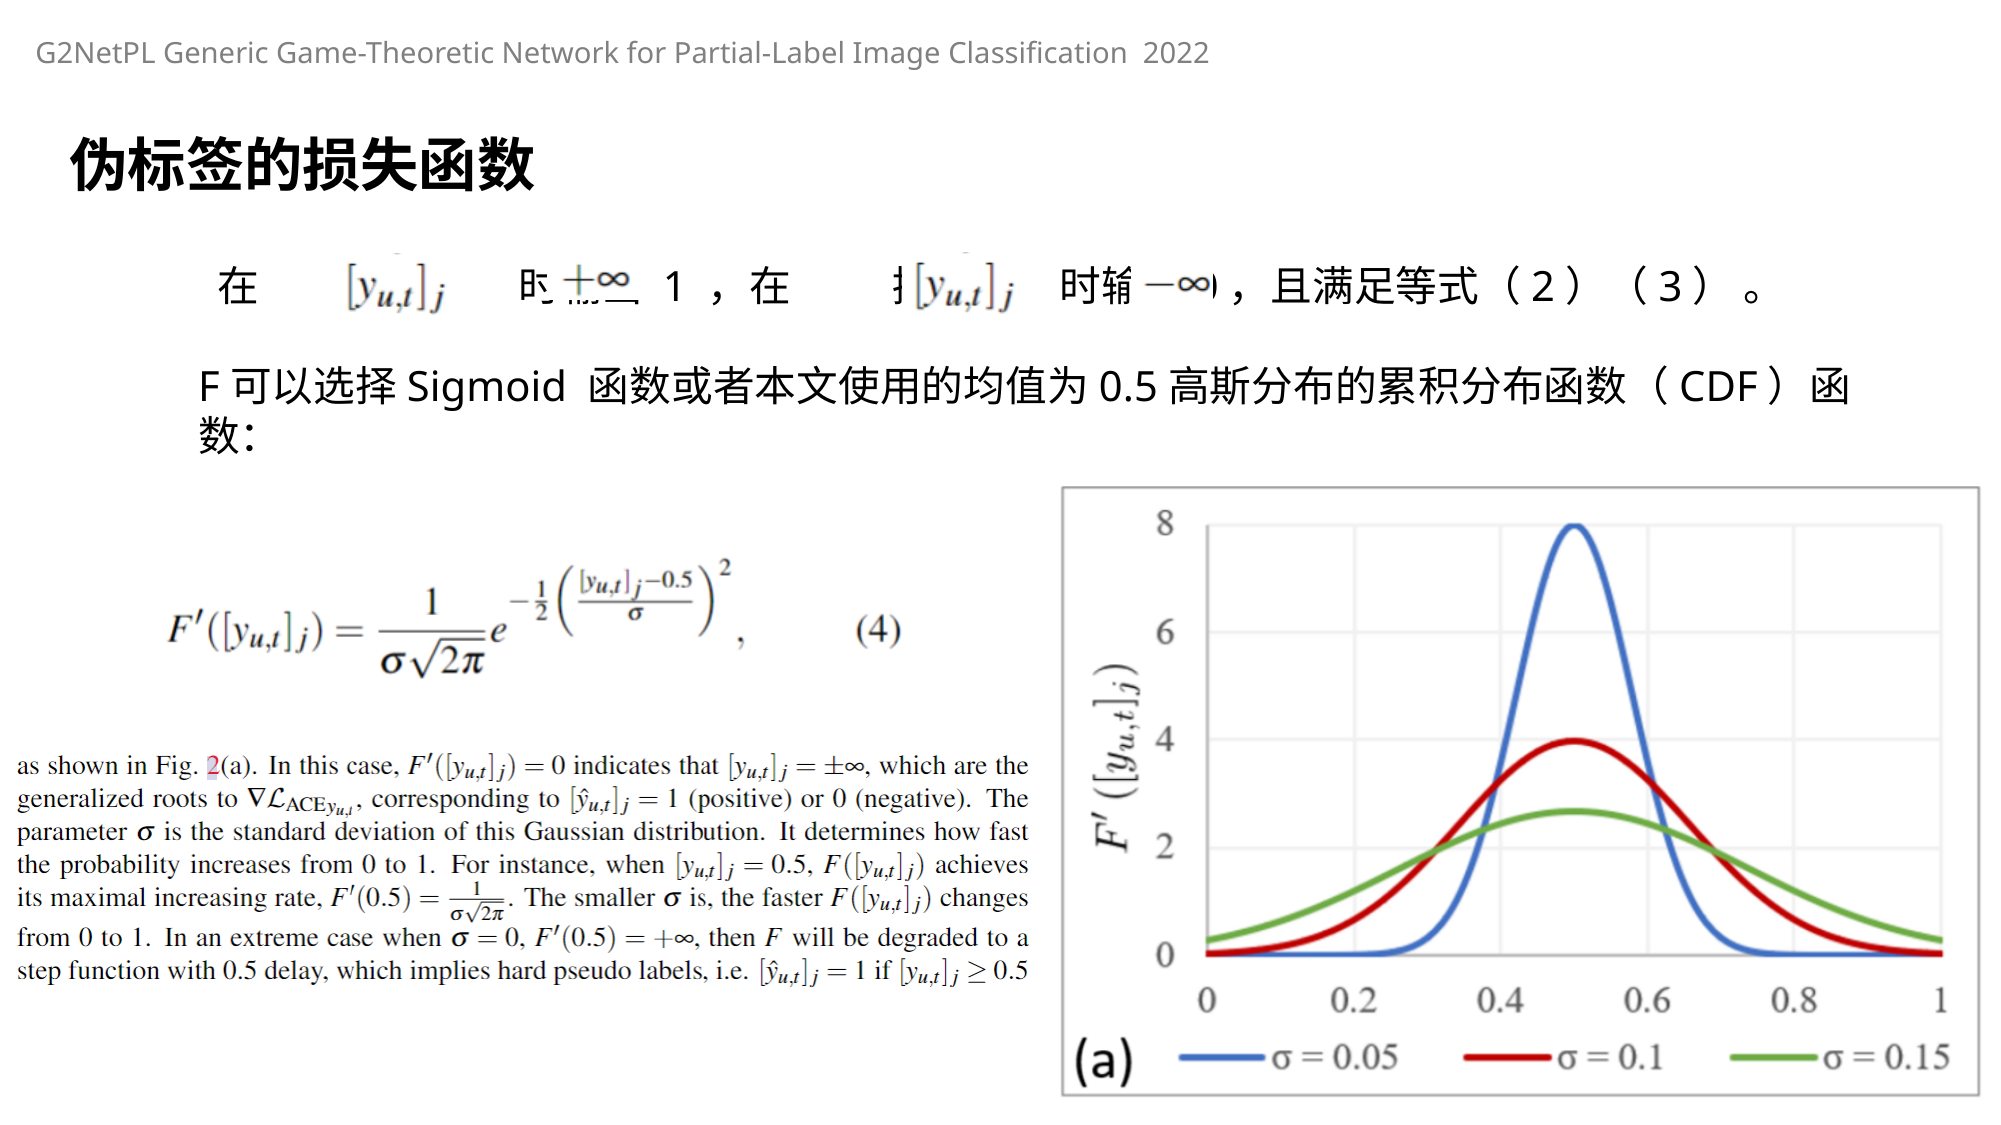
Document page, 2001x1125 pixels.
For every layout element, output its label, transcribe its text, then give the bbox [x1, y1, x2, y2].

picture [547, 257, 641, 300]
text_box G2NetPL Generic Game-Theoretic Network for Partial-Label Image Classification 2022 [20, 26, 1789, 77]
picture [902, 252, 1022, 317]
picture [133, 550, 922, 698]
picture [333, 253, 453, 318]
text_box [121, 252, 1591, 318]
text_box 伪标签的损失函数 [54, 121, 829, 206]
picture [1131, 257, 1213, 305]
picture [0, 468, 2000, 1106]
